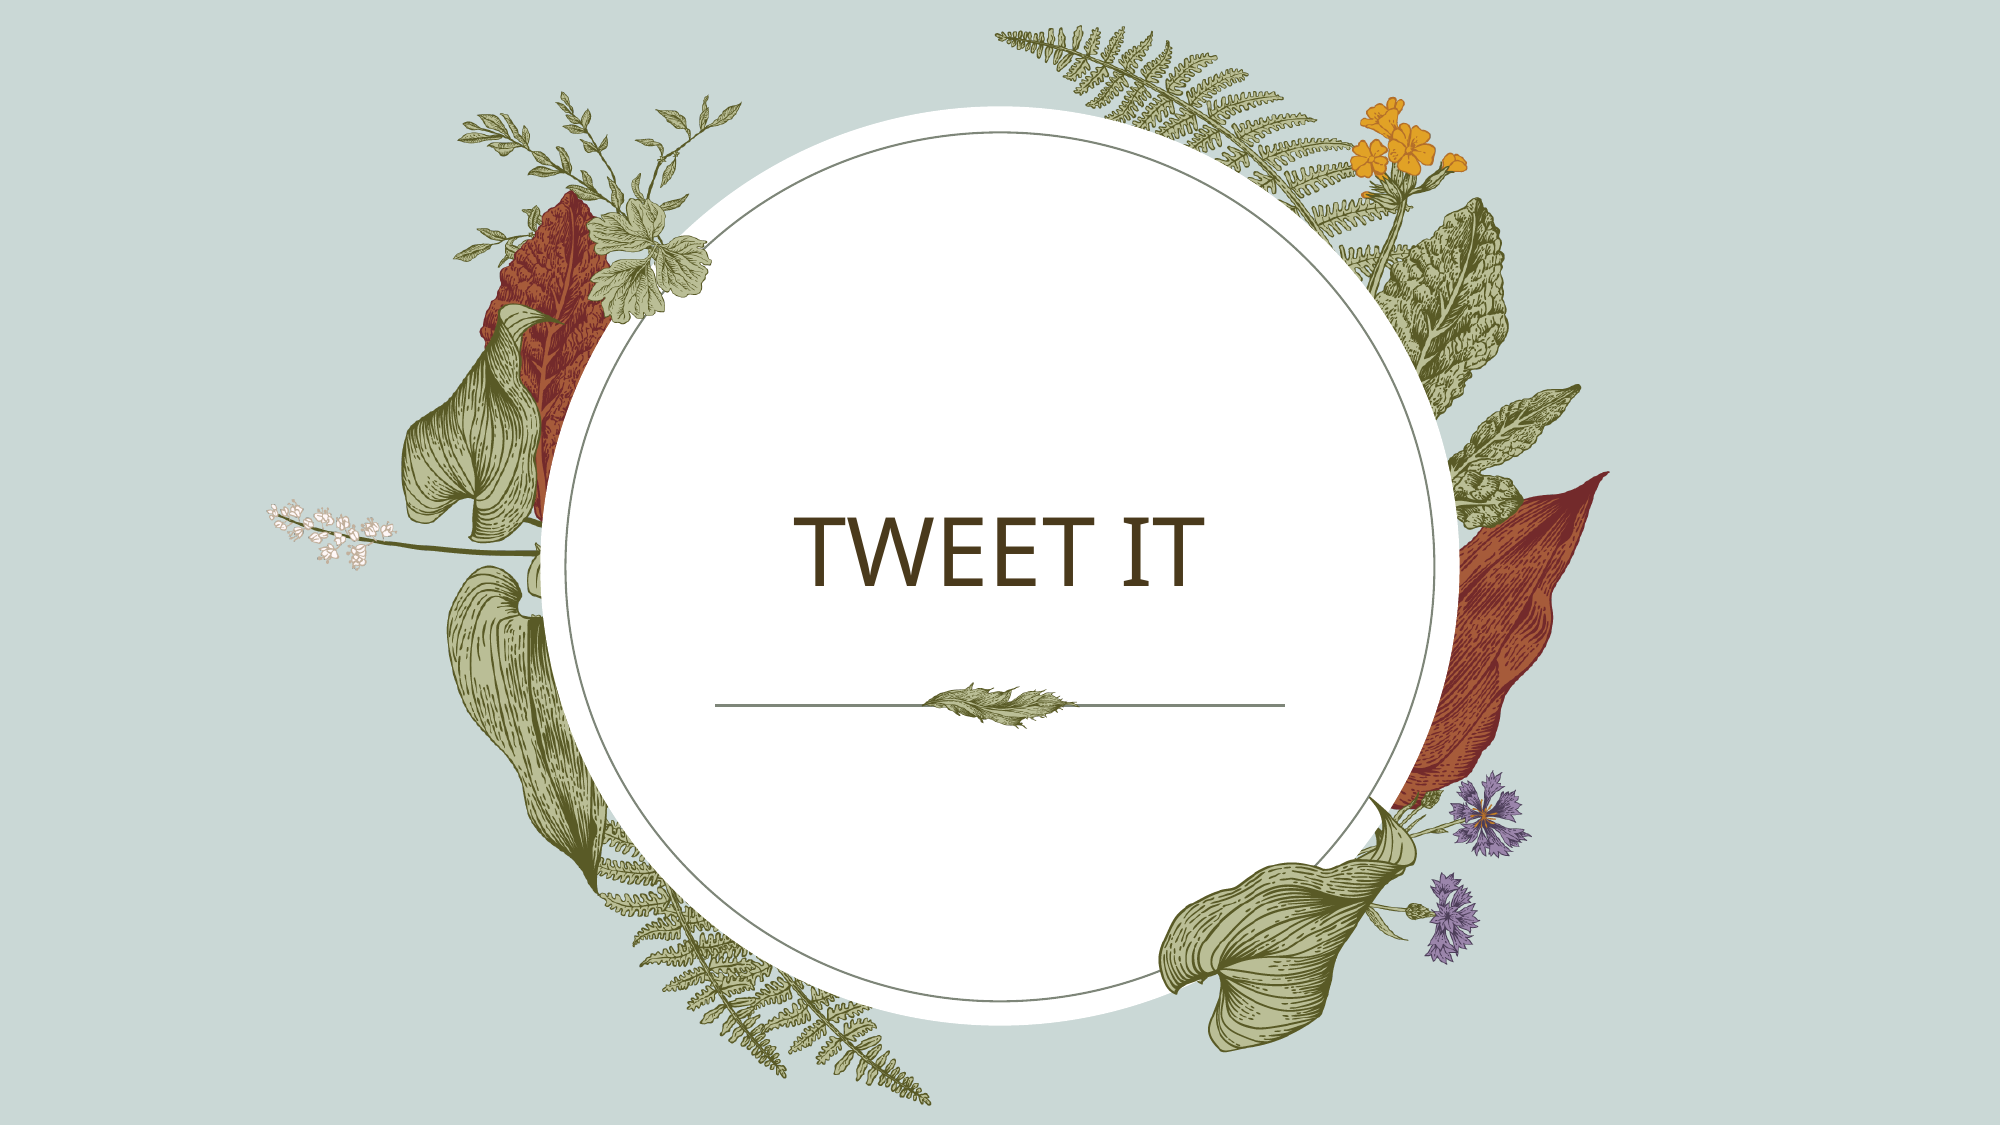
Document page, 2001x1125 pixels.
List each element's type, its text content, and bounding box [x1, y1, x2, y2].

title TWEET IT [451, 436, 1549, 615]
picture [248, 0, 1626, 1125]
